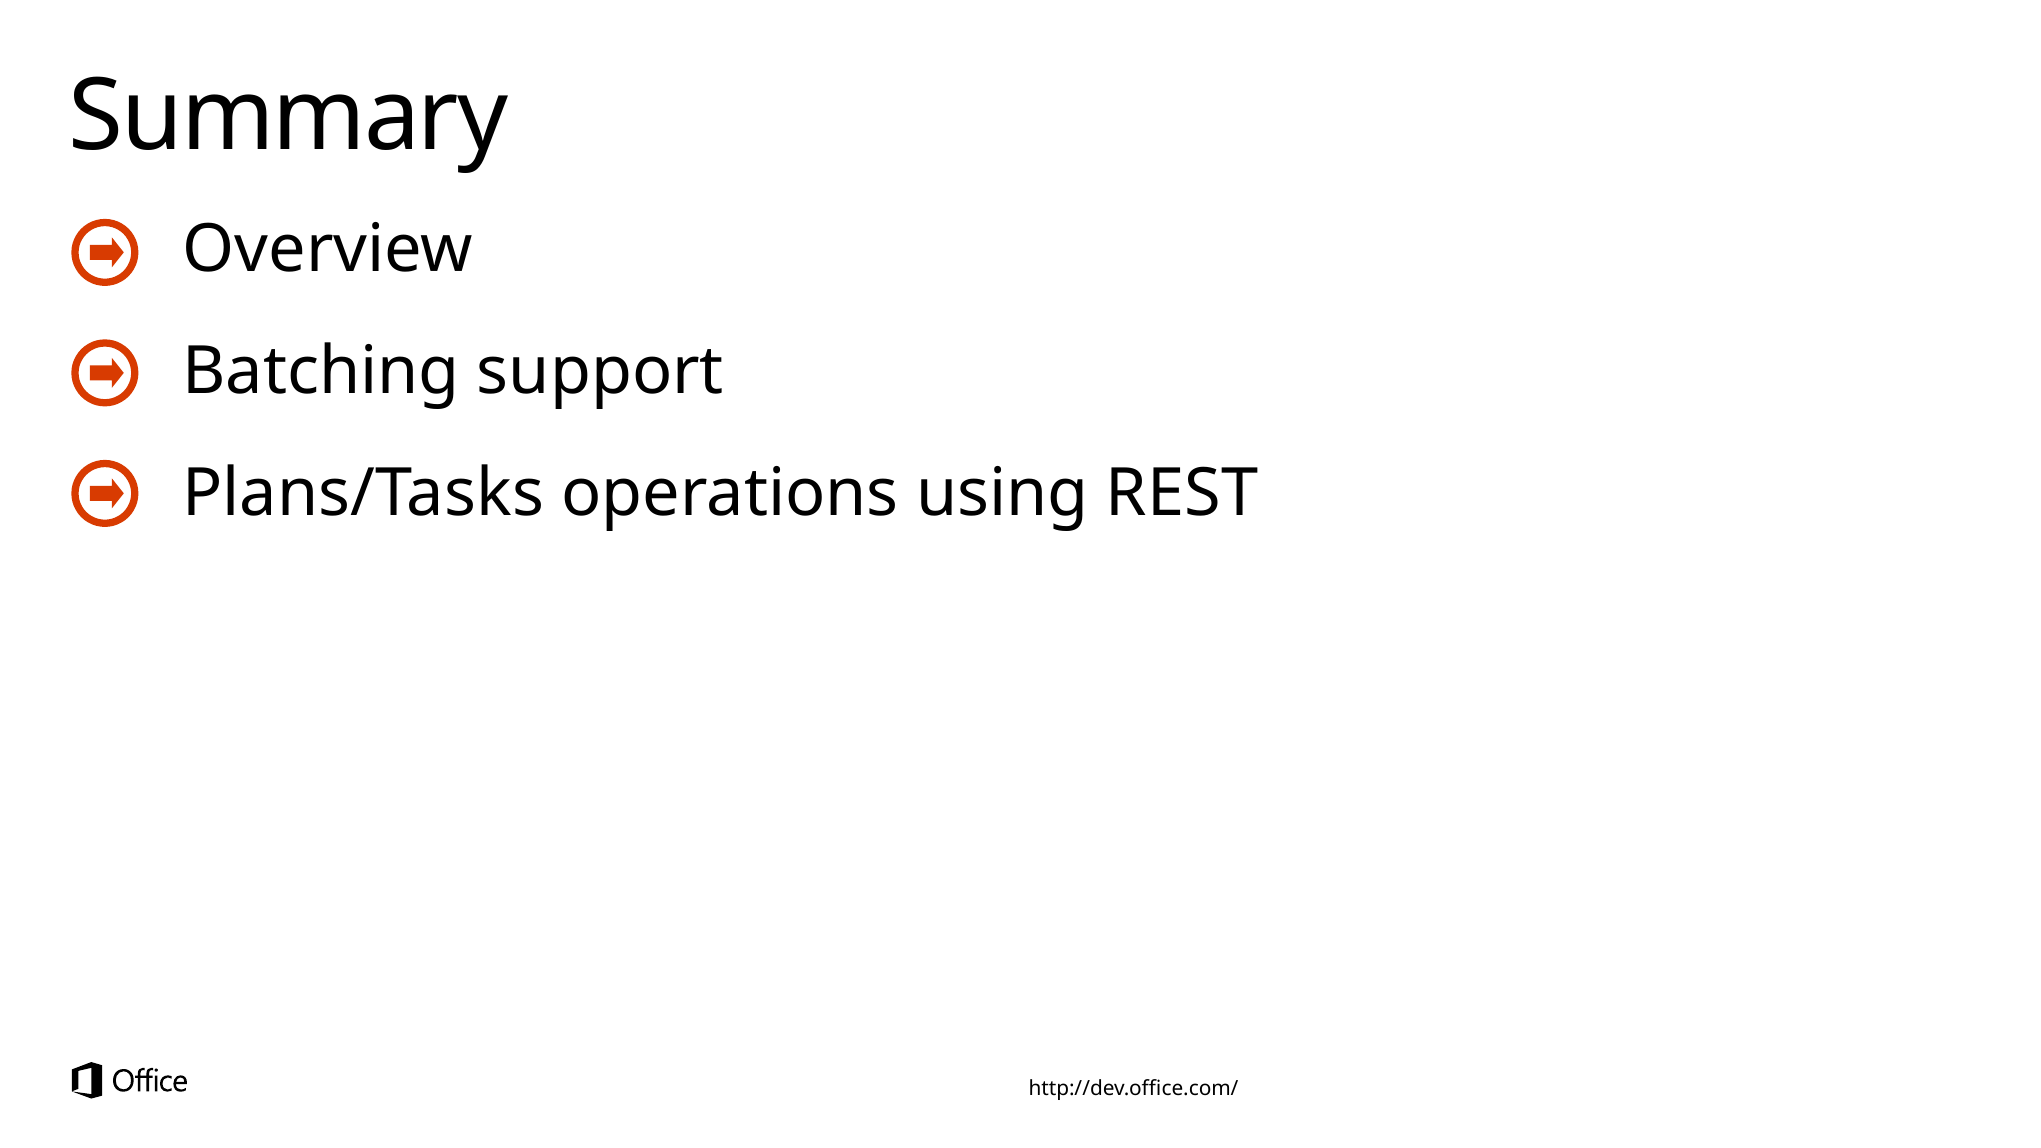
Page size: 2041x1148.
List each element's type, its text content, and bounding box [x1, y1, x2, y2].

title Summary [45, 48, 1996, 199]
list Overview Batching support Plans/Tasks operations using REST [45, 198, 1378, 880]
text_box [74, 463, 135, 524]
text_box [74, 342, 135, 403]
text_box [74, 222, 135, 283]
